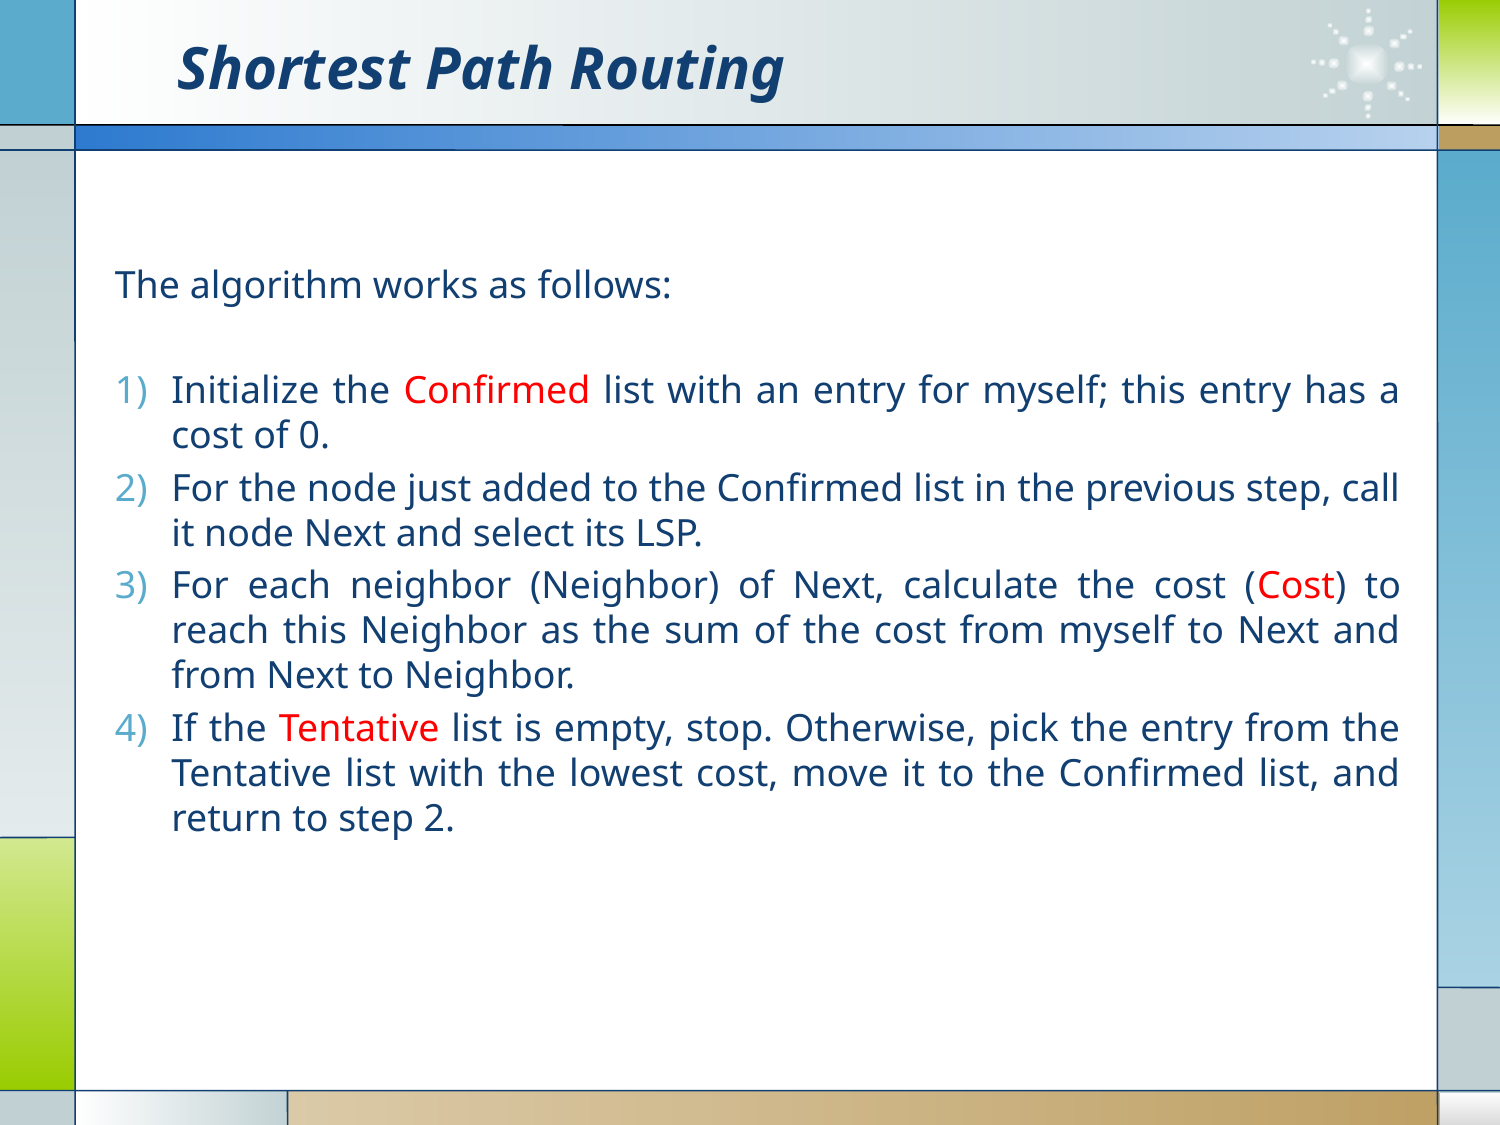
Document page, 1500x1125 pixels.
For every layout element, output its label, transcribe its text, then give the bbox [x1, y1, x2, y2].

list The algorithm works as follows: Initialize the Confirmed list with an entry for myself; this entry has a cost of 0. For the node just added to the Confirmed list in the previous step, call it node Next and select its LSP. For each neighbor (Neighbor) of Next, calculate the cost (Cost) to reach this Neighbor as the sum of the cost from myself to Next and from Next to Neighbor. If the Tentative list is empty, stop. Otherwise, pick the entry from the Tentative list with the lowest cost, move it to the Confirmed list, and return to step 2. [99, 201, 1417, 1010]
title Shortest Path Routing [162, 19, 1263, 113]
